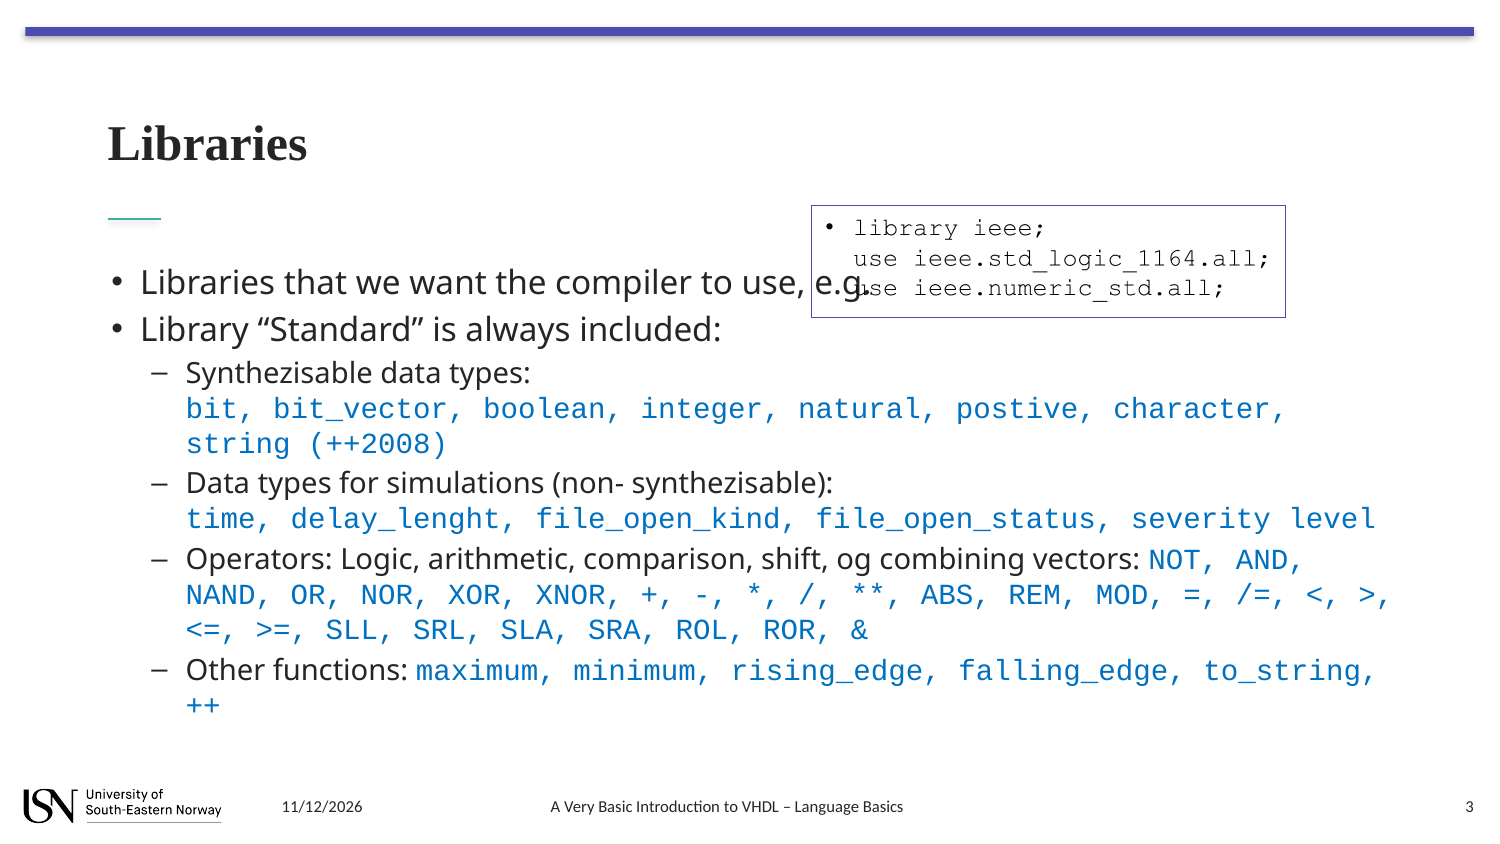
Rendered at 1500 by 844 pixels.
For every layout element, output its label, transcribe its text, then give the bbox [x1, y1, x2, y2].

picture [3, 768, 238, 844]
slide_number 3 [1123, 793, 1474, 820]
footer A Very Basic Introduction to VHDL – Language Basics [489, 793, 965, 820]
title Libraries [107, 70, 1414, 211]
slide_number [281, 793, 489, 820]
picture [810, 205, 1286, 318]
list Libraries that we want the compiler to use, e.g. Library “Standard” is always included: Synthezisable data types: bit, bit_vector, boolean, integer, natural, postive, character, string (++2008) Data types for simulations (non- synthezisable): time, delay_lenght, file_open_kind, file_open_status, severity level Operators: Logic, arithmetic, comparison, shift, og combining vectors: NOT, AND, NAND, OR, NOR, XOR, XNOR, +, -, *, /, **, ABS, REM, MOD, =, /=, <, >, <=, >=, SLL, SRL, SLA, SRA, ROL, ROR, & Other functions: maximum, minimum, rising_edge, falling_edge, to_string, ++ [96, 261, 1414, 730]
